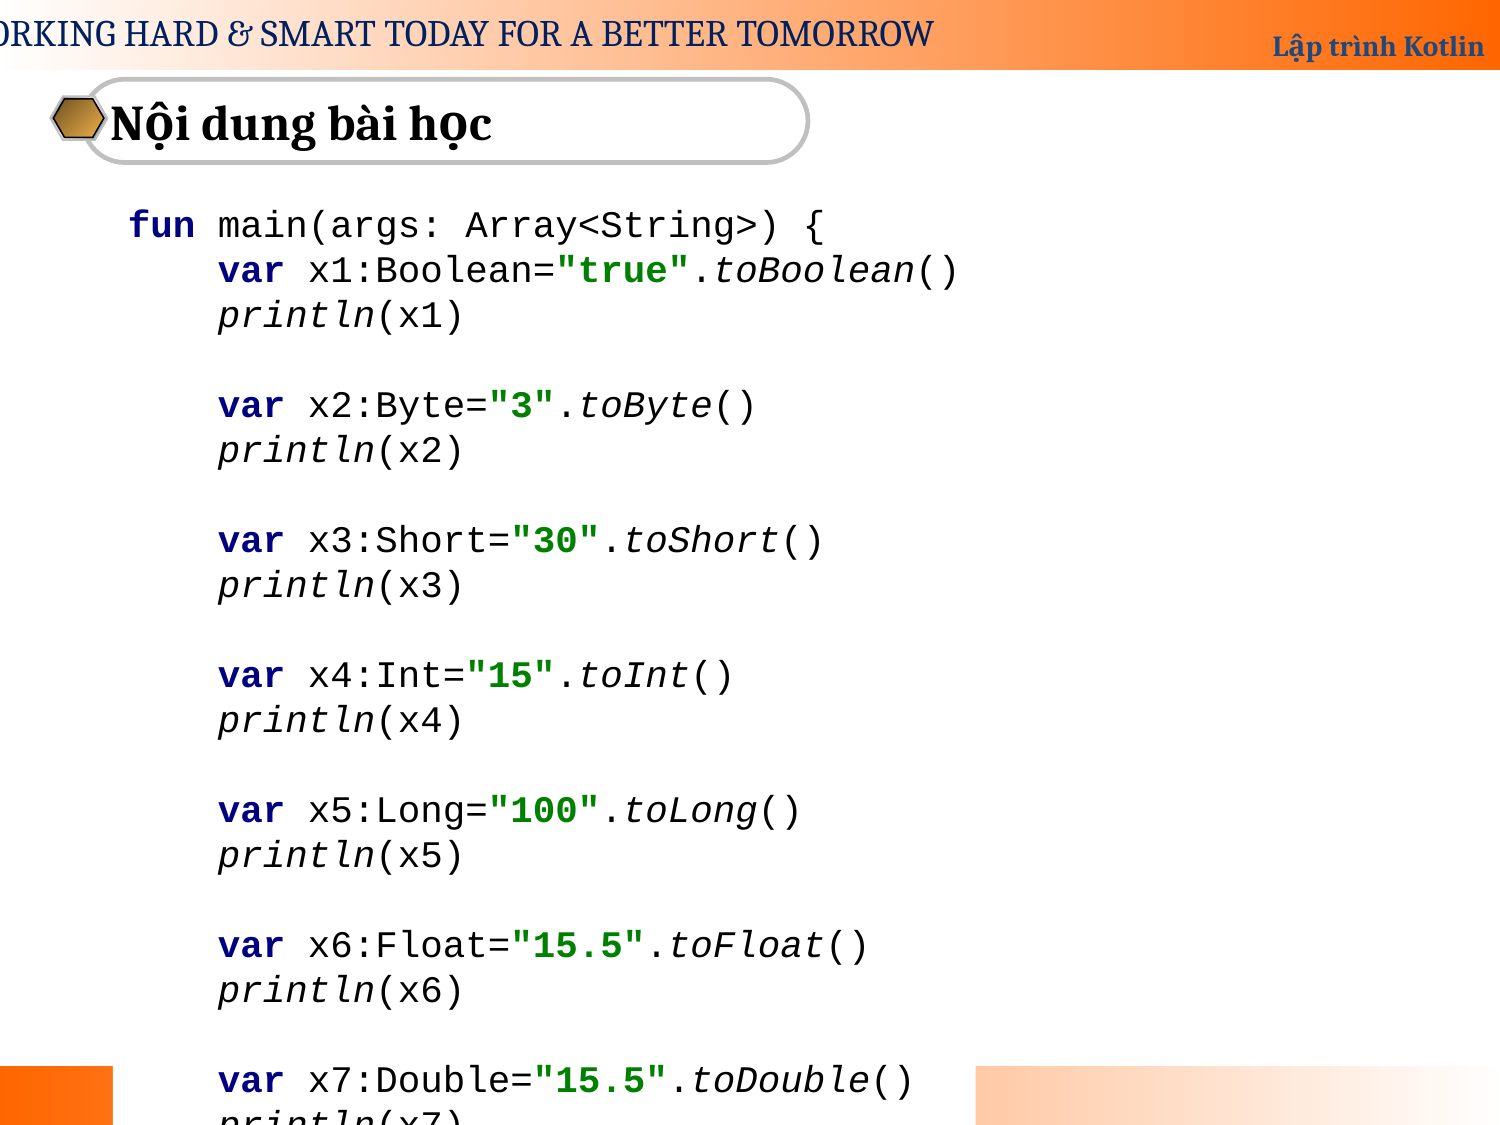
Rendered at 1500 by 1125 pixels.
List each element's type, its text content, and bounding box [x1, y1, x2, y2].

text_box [49, 78, 809, 163]
text_box fun main(args: Array<String>) { var x1:Boolean="true".toBoolean() println(x1) var x2:Byte="3".toByte() println(x2) var x3:Short="30".toShort() println(x3) var x4:Int="15".toInt() println(x4) var x5:Long="100".toLong() println(x5) var x6:Float="15.5".toFloat() println(x6) var x7:Double="15.5".toDouble() println(x7) } [112, 192, 976, 1125]
